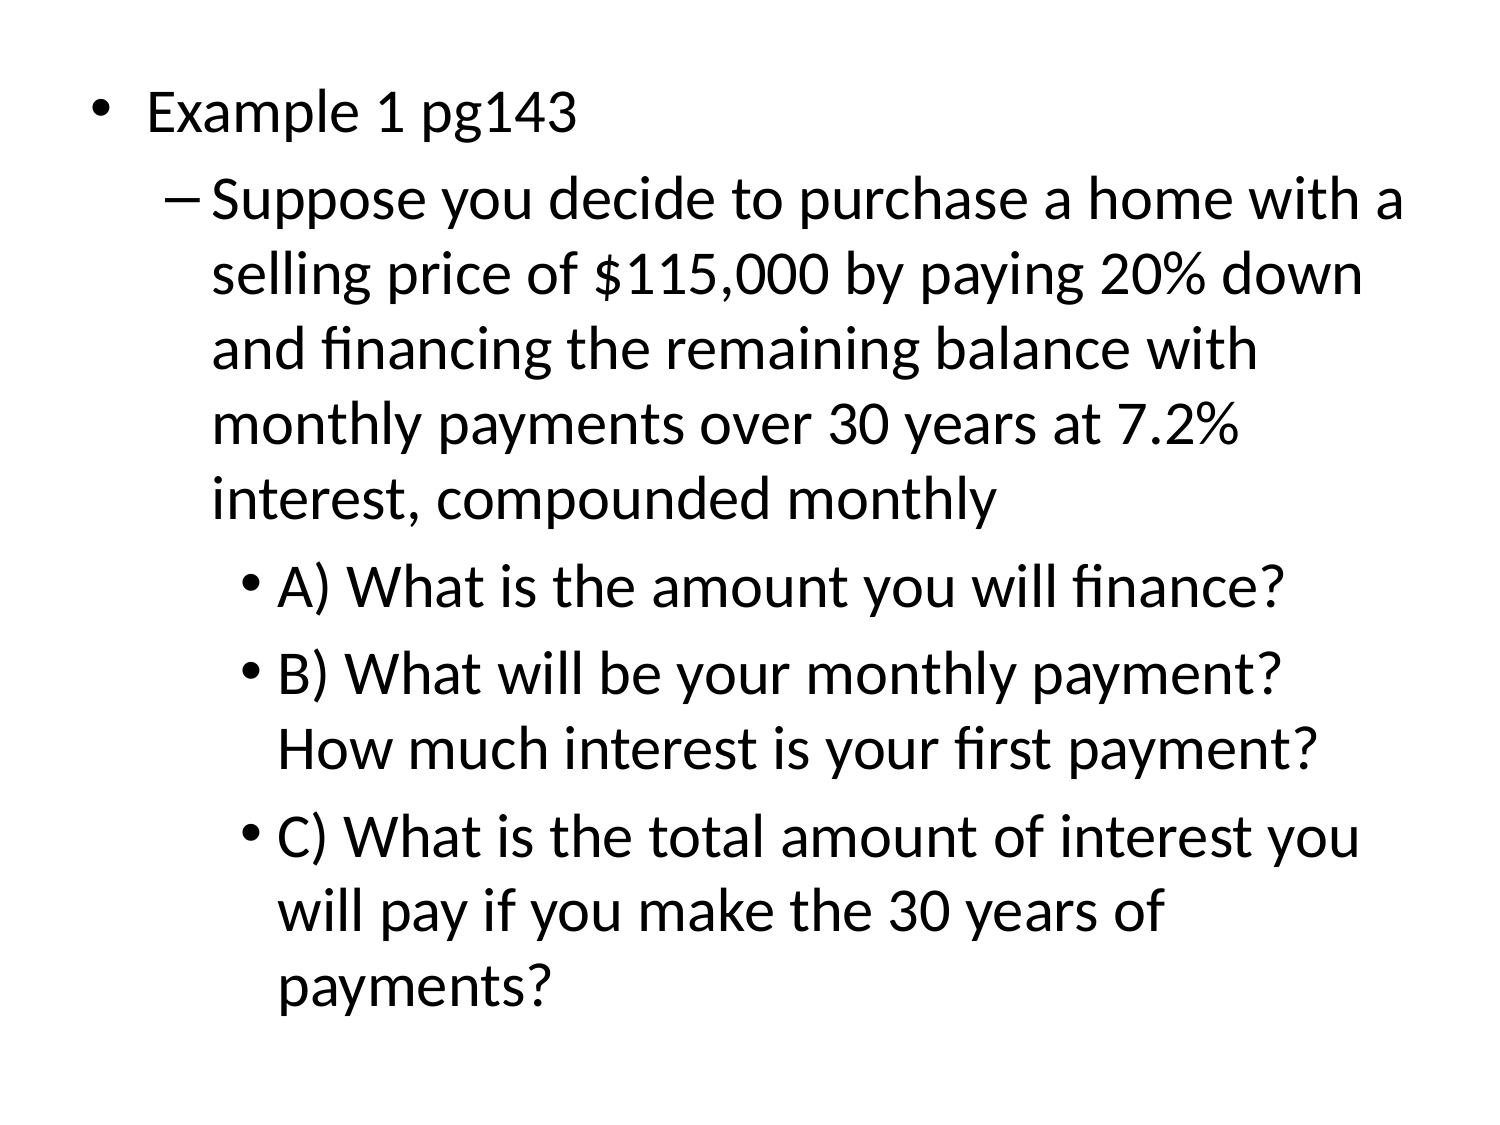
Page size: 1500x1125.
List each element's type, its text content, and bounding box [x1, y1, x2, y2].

list Example 1 pg143 Suppose you decide to purchase a home with a selling price of $115,000 by paying 20% down and financing the remaining balance with monthly payments over 30 years at 7.2% interest, compounded monthly A) What is the amount you will finance? B) What will be your monthly payment? How much interest is your first payment? C) What is the total amount of interest you will pay if you make the 30 years of payments? [75, 62, 1425, 1005]
